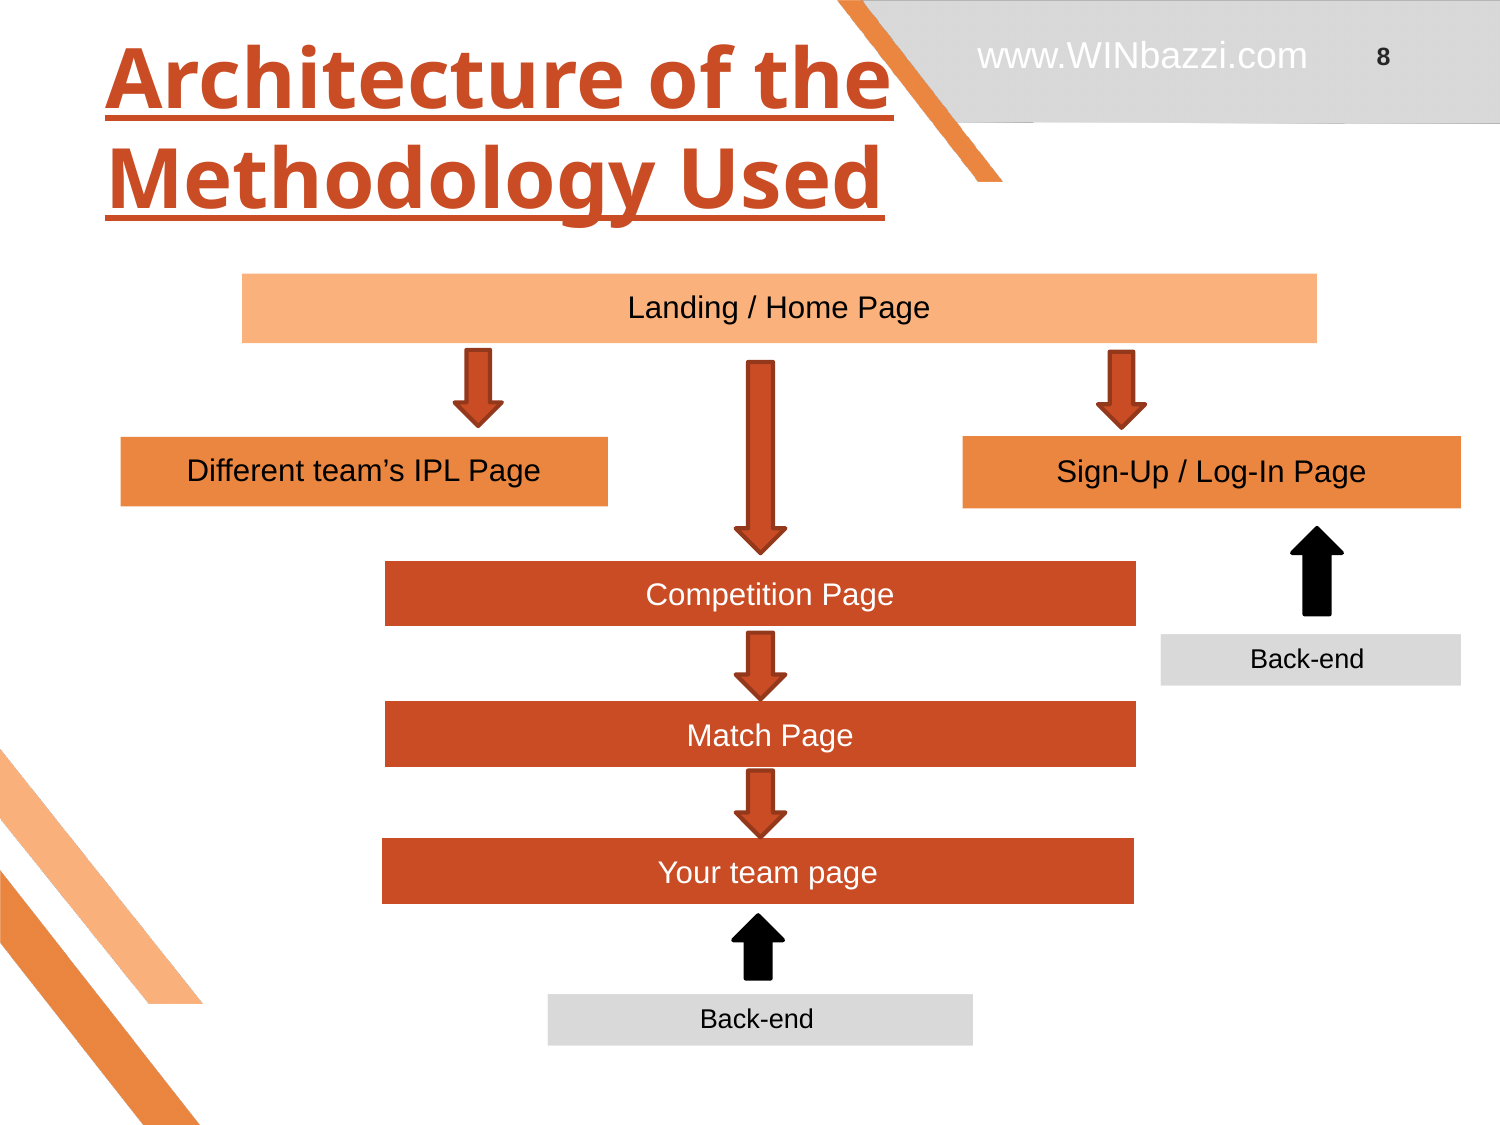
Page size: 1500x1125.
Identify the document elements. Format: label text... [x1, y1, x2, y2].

picture [0, 745, 203, 1125]
slide_number 8 [1342, 28, 1425, 78]
text_box [1095, 349, 1148, 430]
text_box [1290, 525, 1344, 617]
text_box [547, 994, 974, 1046]
text_box [733, 770, 788, 823]
text_box www.WINbazzi.com [962, 24, 1326, 74]
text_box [382, 699, 1139, 770]
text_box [1160, 634, 1462, 686]
text_box [733, 359, 788, 545]
text_box [452, 347, 504, 429]
text_box [733, 630, 788, 686]
picture [837, 0, 1500, 182]
text_box Landing / Home Page [242, 273, 1317, 344]
text_box Sign-Up / Log-In Page [962, 436, 1461, 509]
text_box [731, 913, 785, 981]
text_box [382, 558, 1139, 629]
text_box Different team’s IPL Page [120, 436, 608, 507]
title Architecture of the Methodology Used [75, 59, 916, 191]
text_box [379, 835, 1137, 907]
